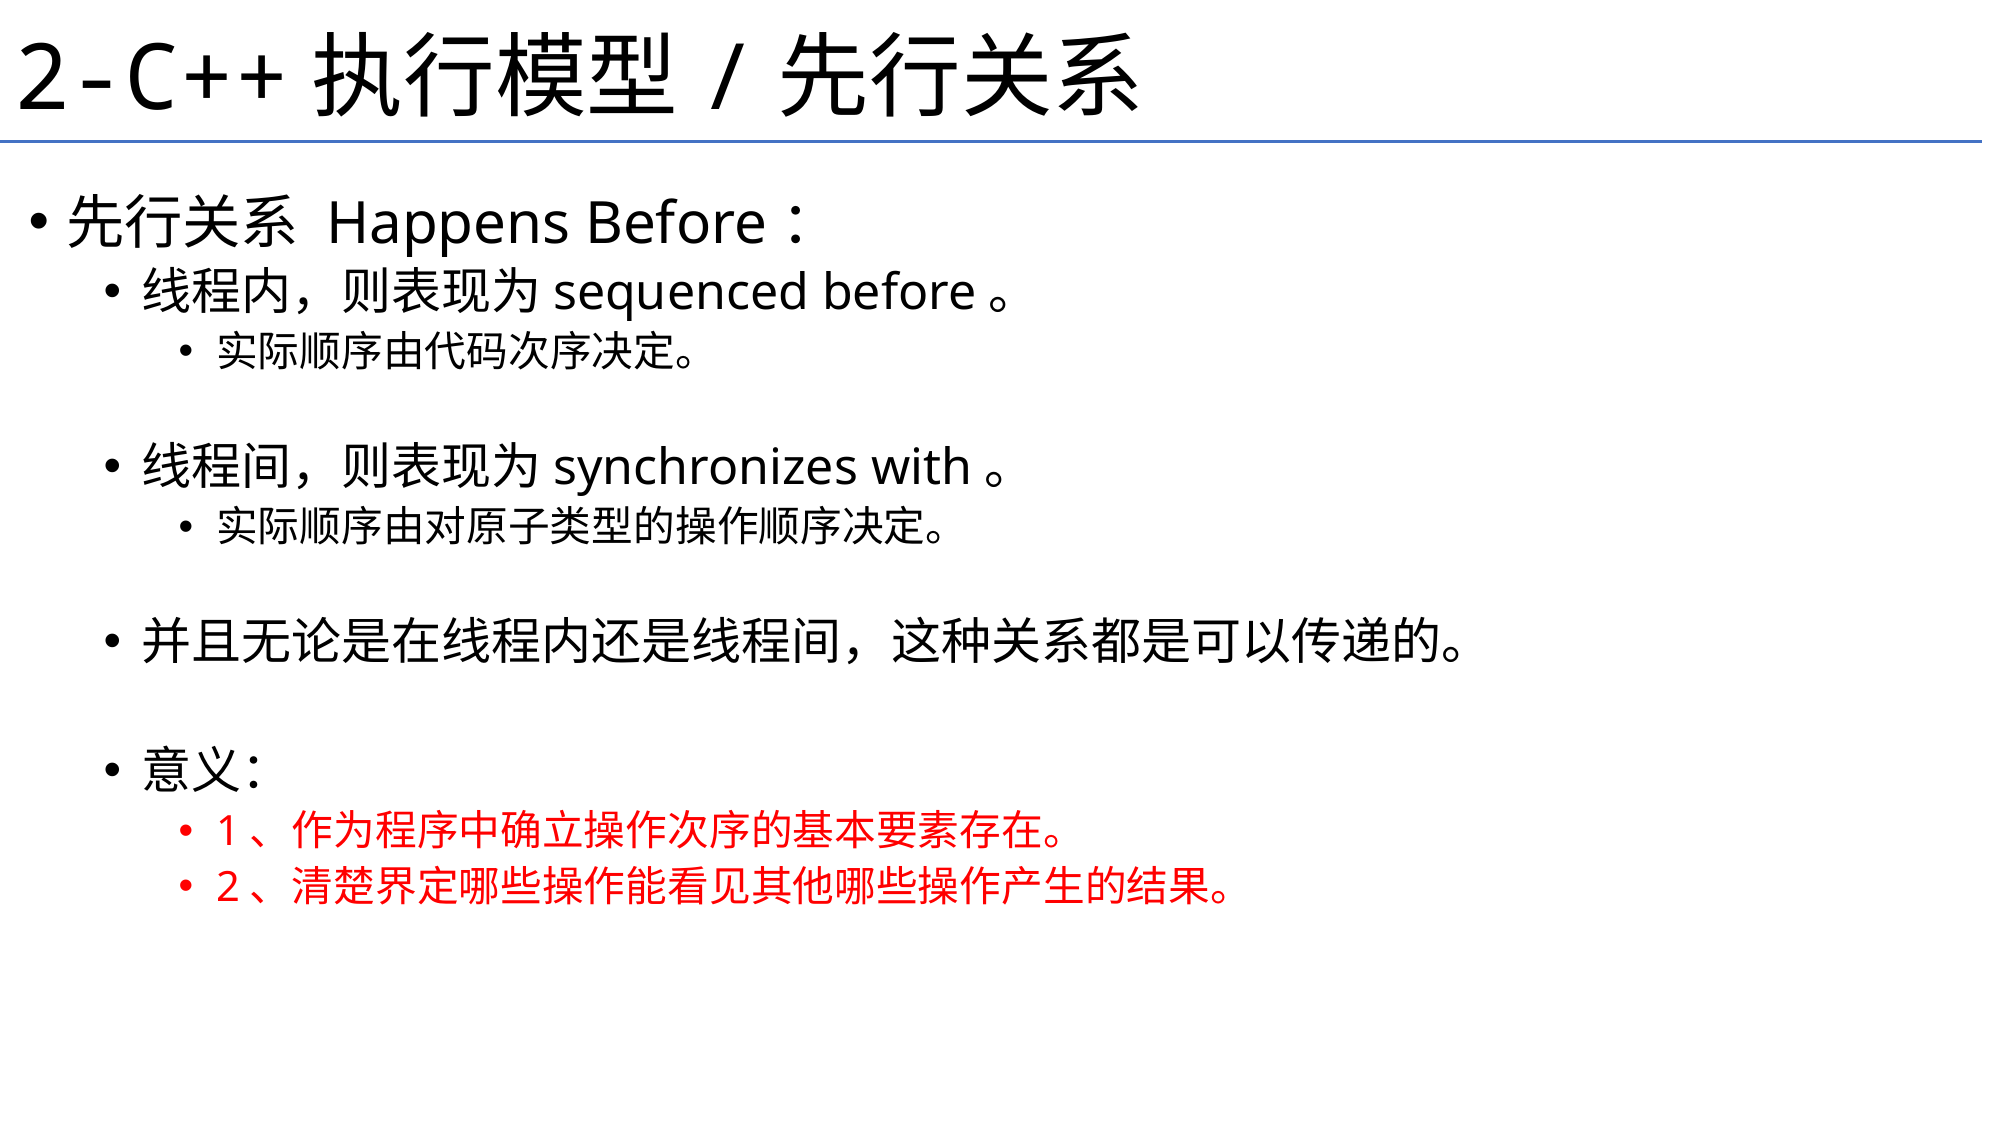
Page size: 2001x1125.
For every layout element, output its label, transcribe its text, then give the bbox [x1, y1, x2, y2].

text_box 先行关系 Happens Before： 线程内，则表现为sequenced before。 实际顺序由代码次序决定。 线程间，则表现为synchronizes with。 实际顺序由对原子类型的操作顺序决定。 并且无论是在线程内还是线程间，这种关系都是可以传递的。 意义： 1、作为程序中确立操作次序的基本要素存在。 2、清楚界定哪些操作能看见其他哪些操作产生的结果。 [13, 185, 2000, 1125]
text_box 2-C++执行模型/先行关系 [0, 22, 1725, 140]
